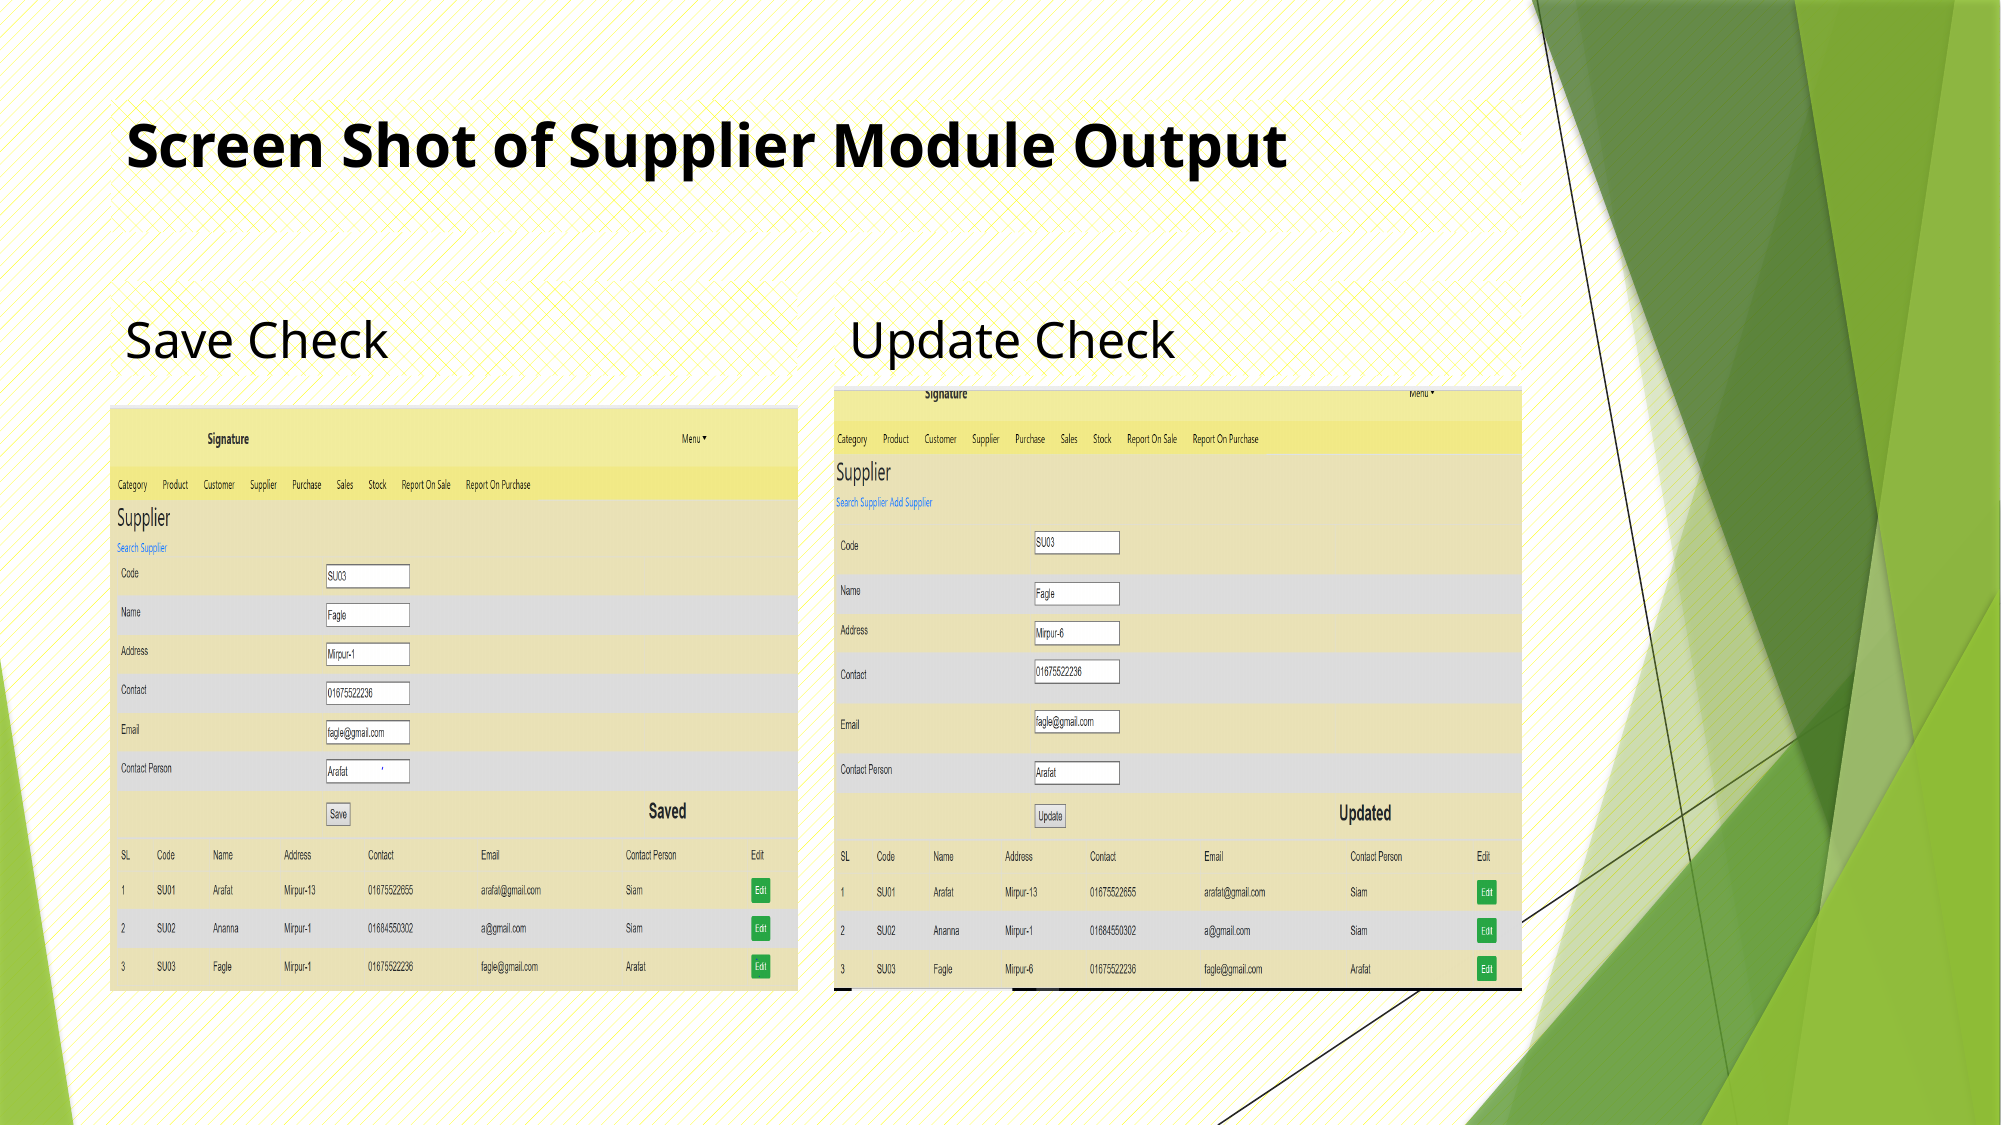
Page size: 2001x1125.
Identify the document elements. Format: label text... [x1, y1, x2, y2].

title Screen Shot of Supplier Module Output [111, 99, 1522, 233]
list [834, 385, 1522, 992]
list Save Check [110, 281, 798, 376]
list Update Check [834, 281, 1522, 376]
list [110, 405, 798, 992]
